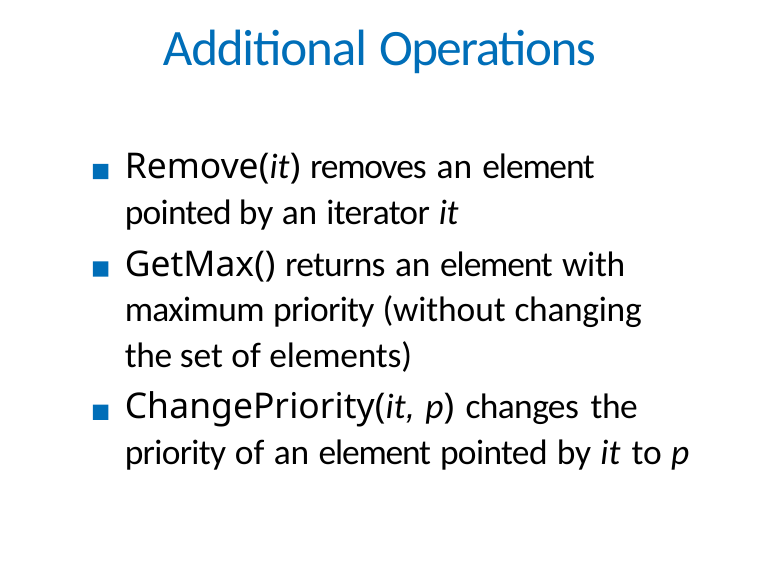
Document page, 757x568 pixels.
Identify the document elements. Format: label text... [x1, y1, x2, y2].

text_box Remove(it) removes an element pointed by an iterator it GetMax() returns an element with maximum priority (without changing the set of elements) ChangePriority(it, p) changes the priority of an element pointed by it to p [122, 138, 697, 472]
title Additional Operations [18, 11, 739, 110]
text_box [92, 404, 109, 420]
text_box [92, 163, 109, 180]
text_box [92, 261, 109, 277]
